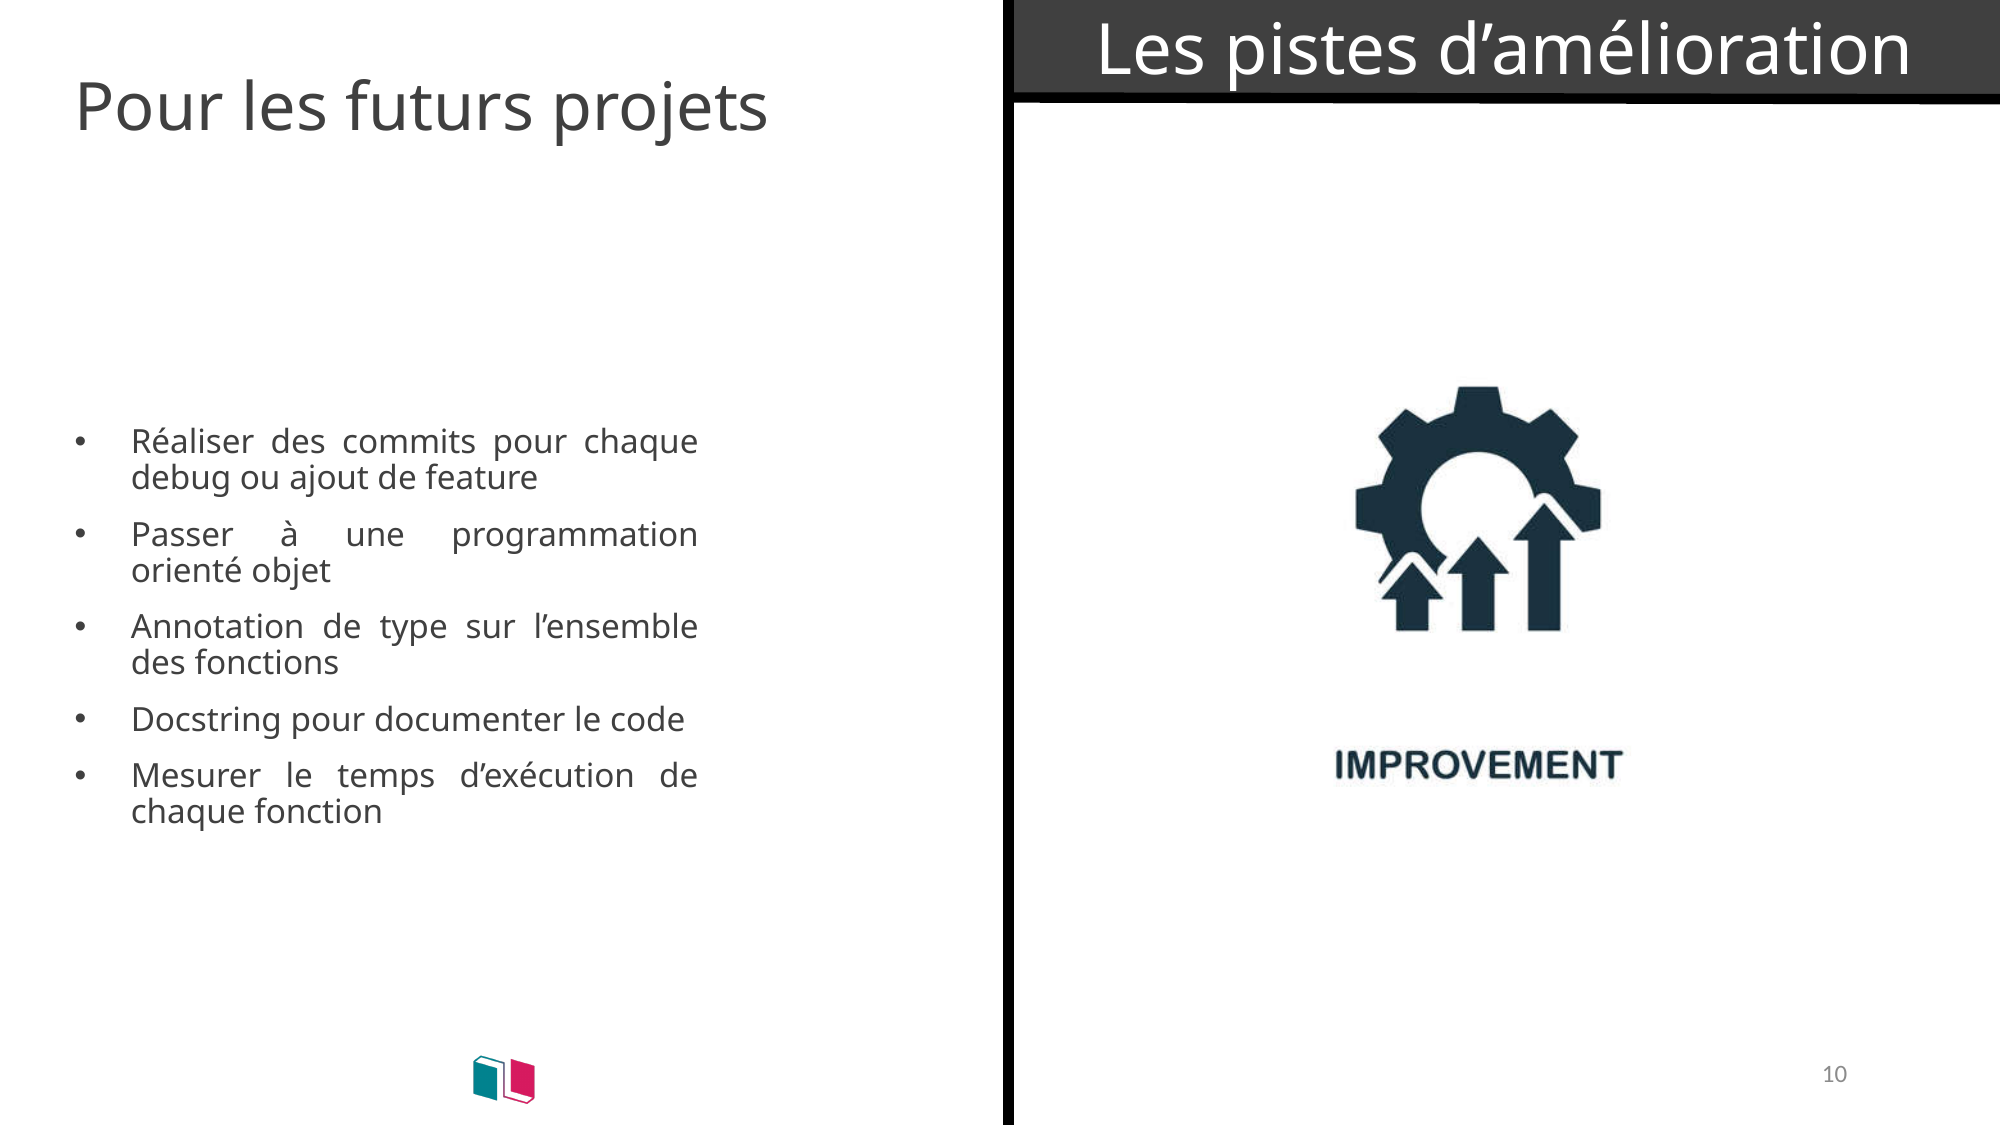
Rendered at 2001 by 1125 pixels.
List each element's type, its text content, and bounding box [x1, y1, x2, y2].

text_box Pour les futurs projets [59, 65, 864, 153]
picture [469, 1054, 539, 1105]
text_box Réaliser des commits pour chaque debug ou ajout de feature Passer à une programmation orienté objet Annotation de type sur l’ensemble des fonctions Docstring pour documenter le code Mesurer le temps d’exécution de chaque fonction [59, 228, 715, 1028]
picture [1190, 274, 1767, 851]
text_box Les pistes d’amélioration [1014, 0, 2000, 93]
slide_number 10 [1412, 1042, 1863, 1103]
